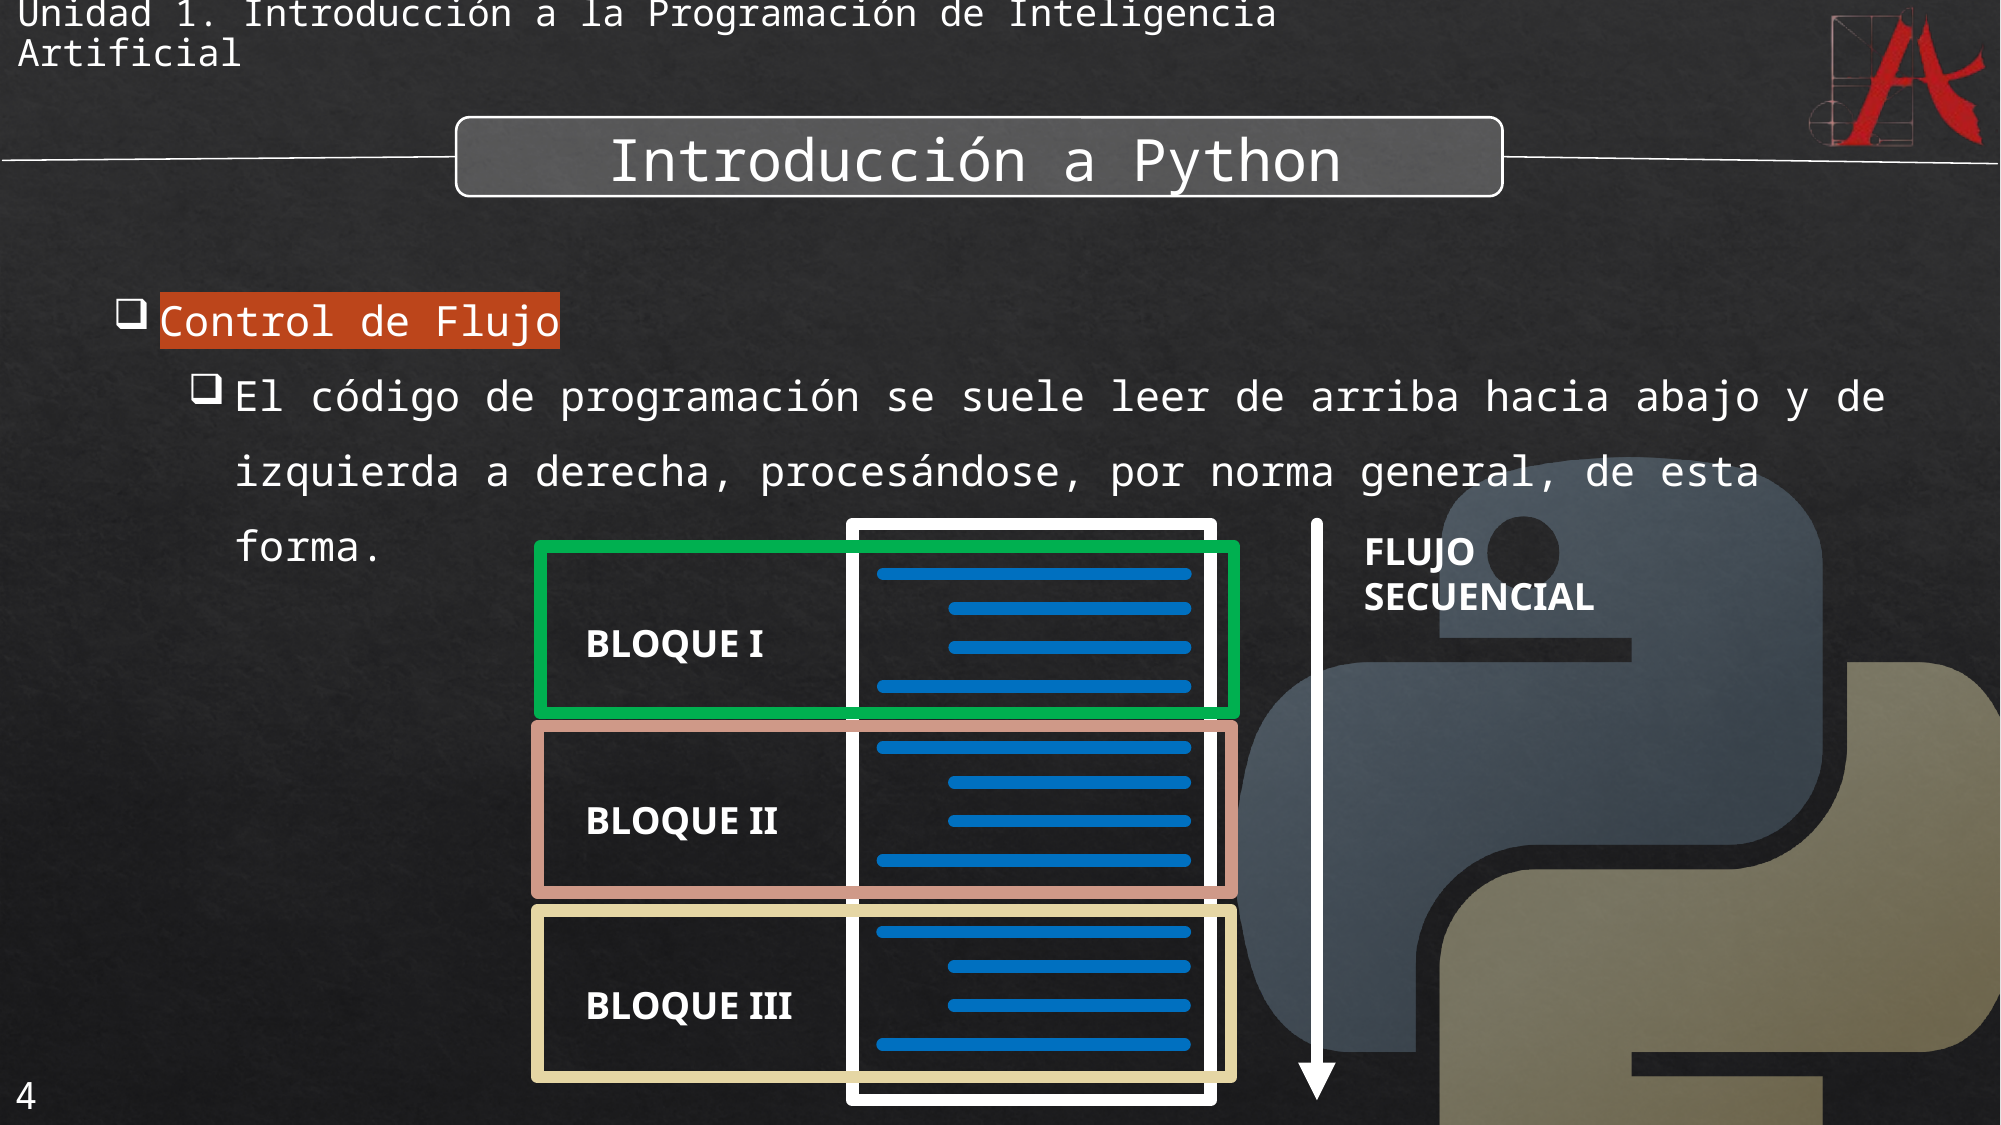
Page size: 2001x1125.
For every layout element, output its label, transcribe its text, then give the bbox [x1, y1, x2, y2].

text_box [851, 523, 1212, 545]
text_box [851, 1078, 1212, 1101]
text_box BLOQUE I [570, 612, 1225, 673]
text_box Introducción a Python [592, 115, 1544, 201]
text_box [2, 156, 457, 161]
text_box [539, 545, 1225, 714]
text_box [536, 725, 1225, 894]
text_box [536, 909, 1225, 1078]
text_box 4 [0, 1064, 1156, 1125]
text_box Unidad 1. Introducción a la Programación de Inteligencia Artificial [2, 29, 1503, 83]
text_box [454, 115, 592, 198]
text_box [851, 714, 1212, 725]
picture [1233, 457, 2000, 1125]
text_box Control de Flujo El código de programación se suele leer de arriba hacia abajo y de izquierda a derecha, procesándose, por norma general, de esta forma. [98, 262, 1902, 698]
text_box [1502, 156, 1998, 164]
picture [1803, 3, 1998, 156]
text_box BLOQUE II [570, 790, 1225, 850]
text_box BLOQUE III [570, 974, 1225, 1035]
text_box [851, 894, 1212, 909]
